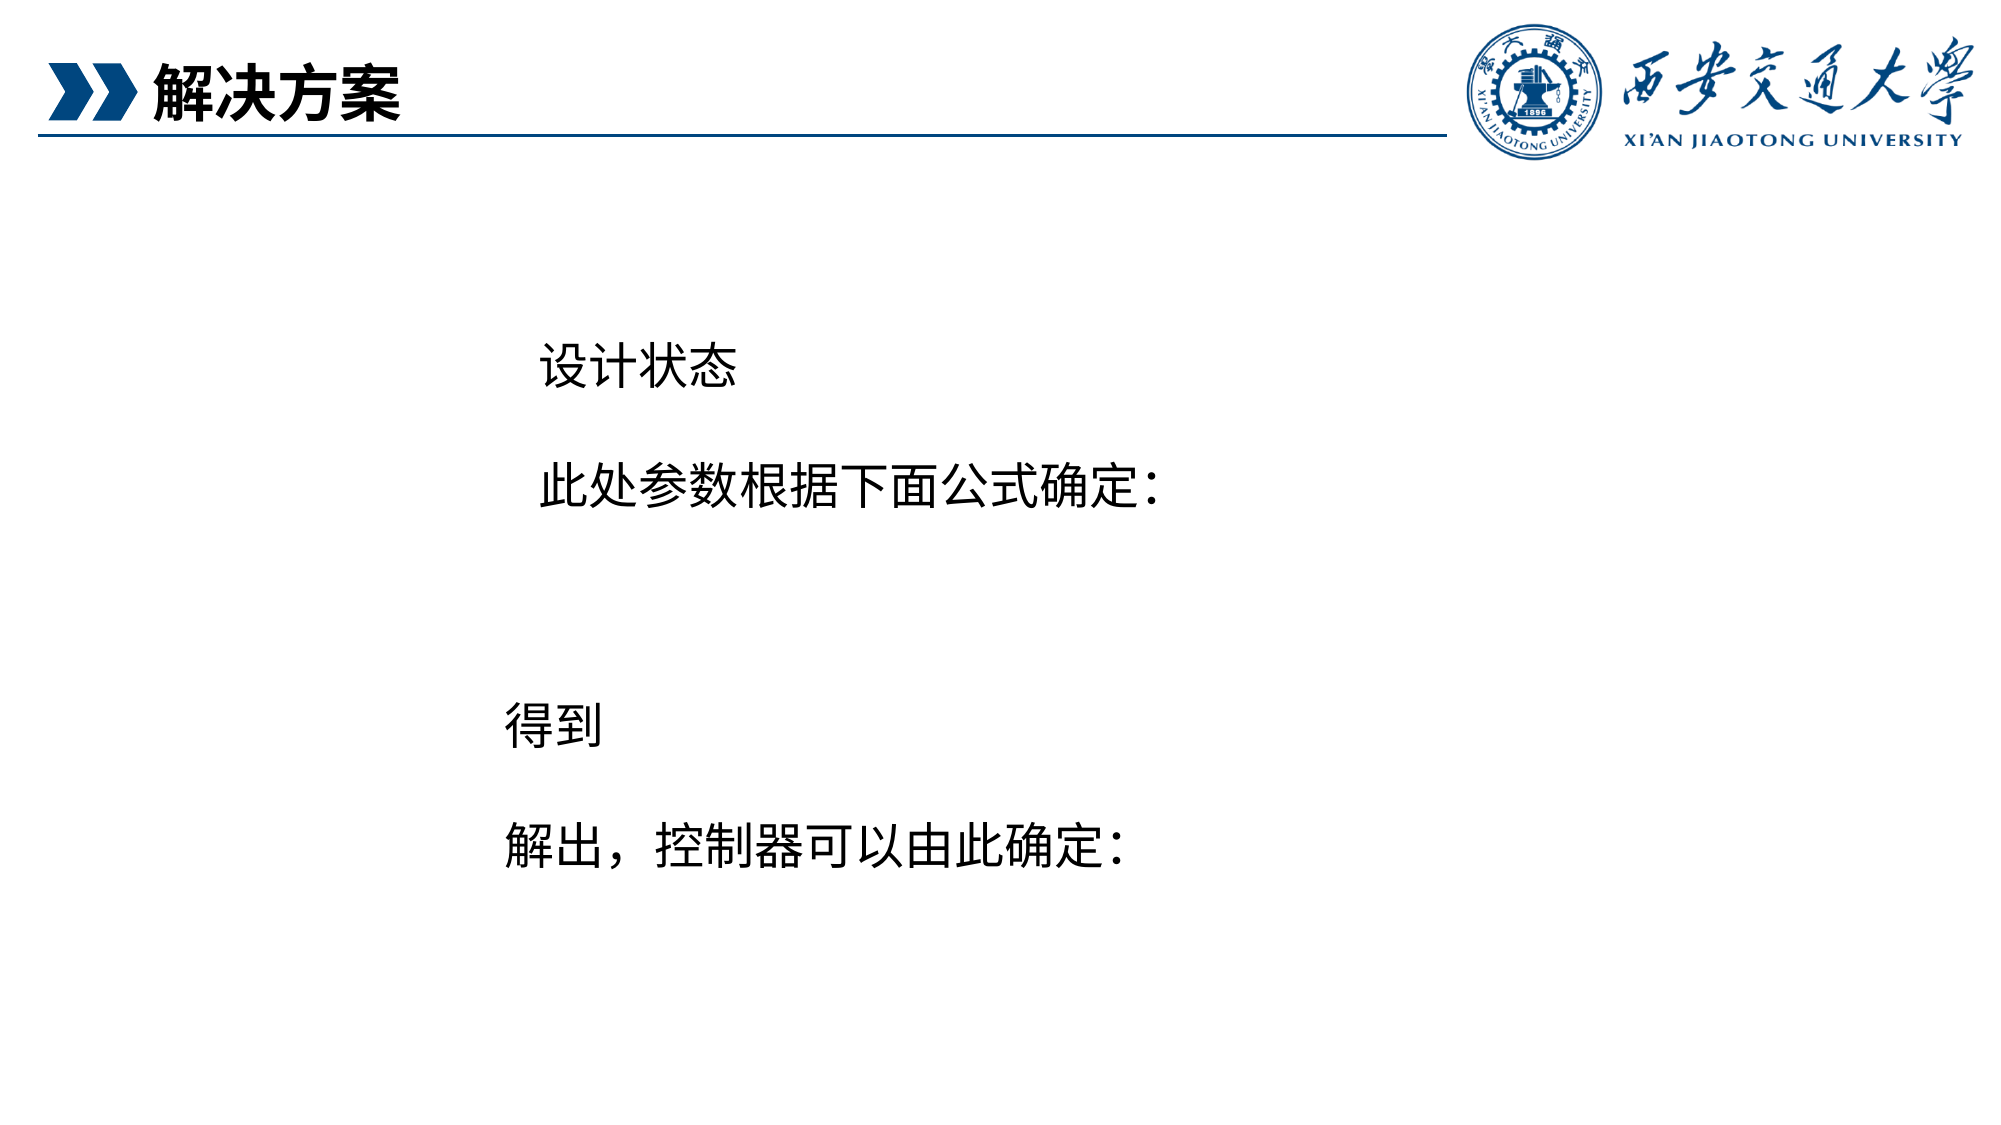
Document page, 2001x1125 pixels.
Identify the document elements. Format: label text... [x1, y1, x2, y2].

picture [1466, 14, 1975, 163]
text_box [92, 63, 138, 121]
text_box 解决方案 [137, 46, 957, 137]
text_box [48, 63, 94, 121]
